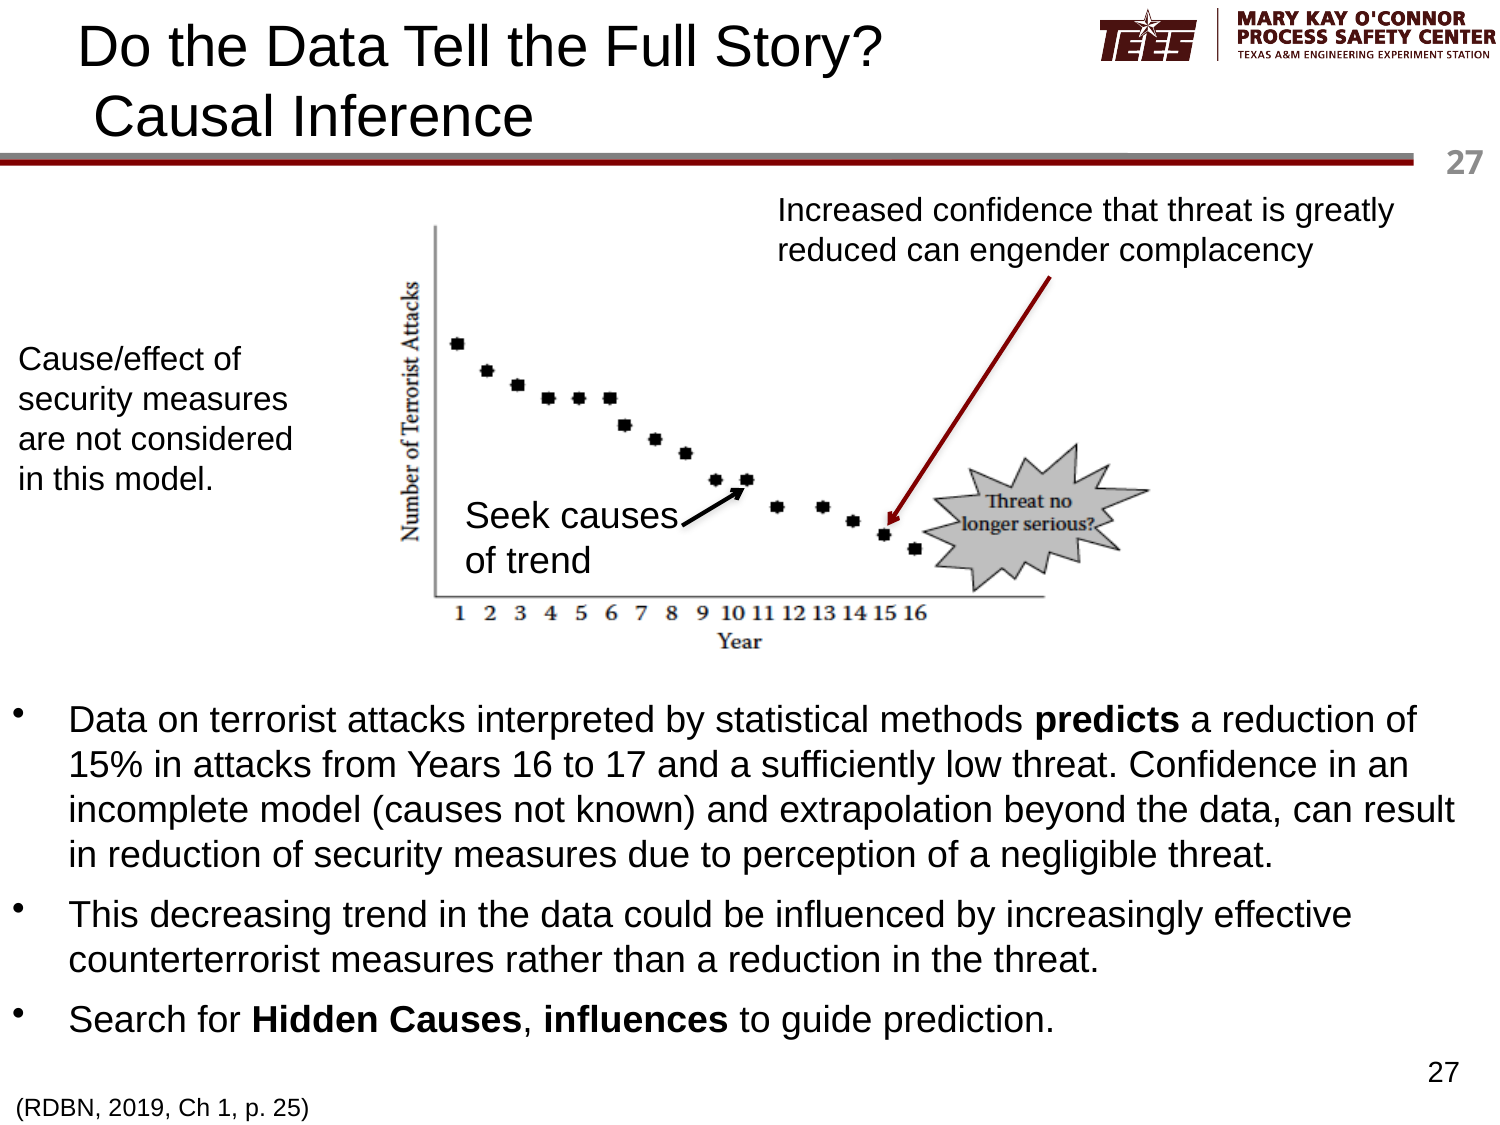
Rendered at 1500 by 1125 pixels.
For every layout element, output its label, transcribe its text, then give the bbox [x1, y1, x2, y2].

slide_number 27 [1374, 1046, 1475, 1125]
picture [1100, 8, 1496, 61]
title Do the Data Tell the Full Story? Causal Inference [62, 40, 1413, 116]
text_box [681, 487, 745, 526]
text_box Cause/effect of security measures are not considered in this model. [3, 330, 329, 505]
text_box (RDBN, 2019, Ch 1, p. 25) [0, 1084, 325, 1125]
picture [388, 219, 1157, 653]
list Data on terrorist attacks interpreted by statistical methods predicts a reduction of 15% in attacks from Years 16 to 17 and a sufficiently low threat. Confidence in an incomplete model (causes not known) and extrapolation beyond the data, can result in reduction of security measures due to perception of a negligible threat. This decreasing trend in the data could be influenced by increasingly effective counterterrorist measures rather than a reduction in the threat. Search for Hidden Causes, influences to guide prediction. [0, 687, 1497, 1125]
text_box Increased confidence that threat is greatly reduced can engender complacency [762, 180, 1413, 276]
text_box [887, 276, 1051, 526]
